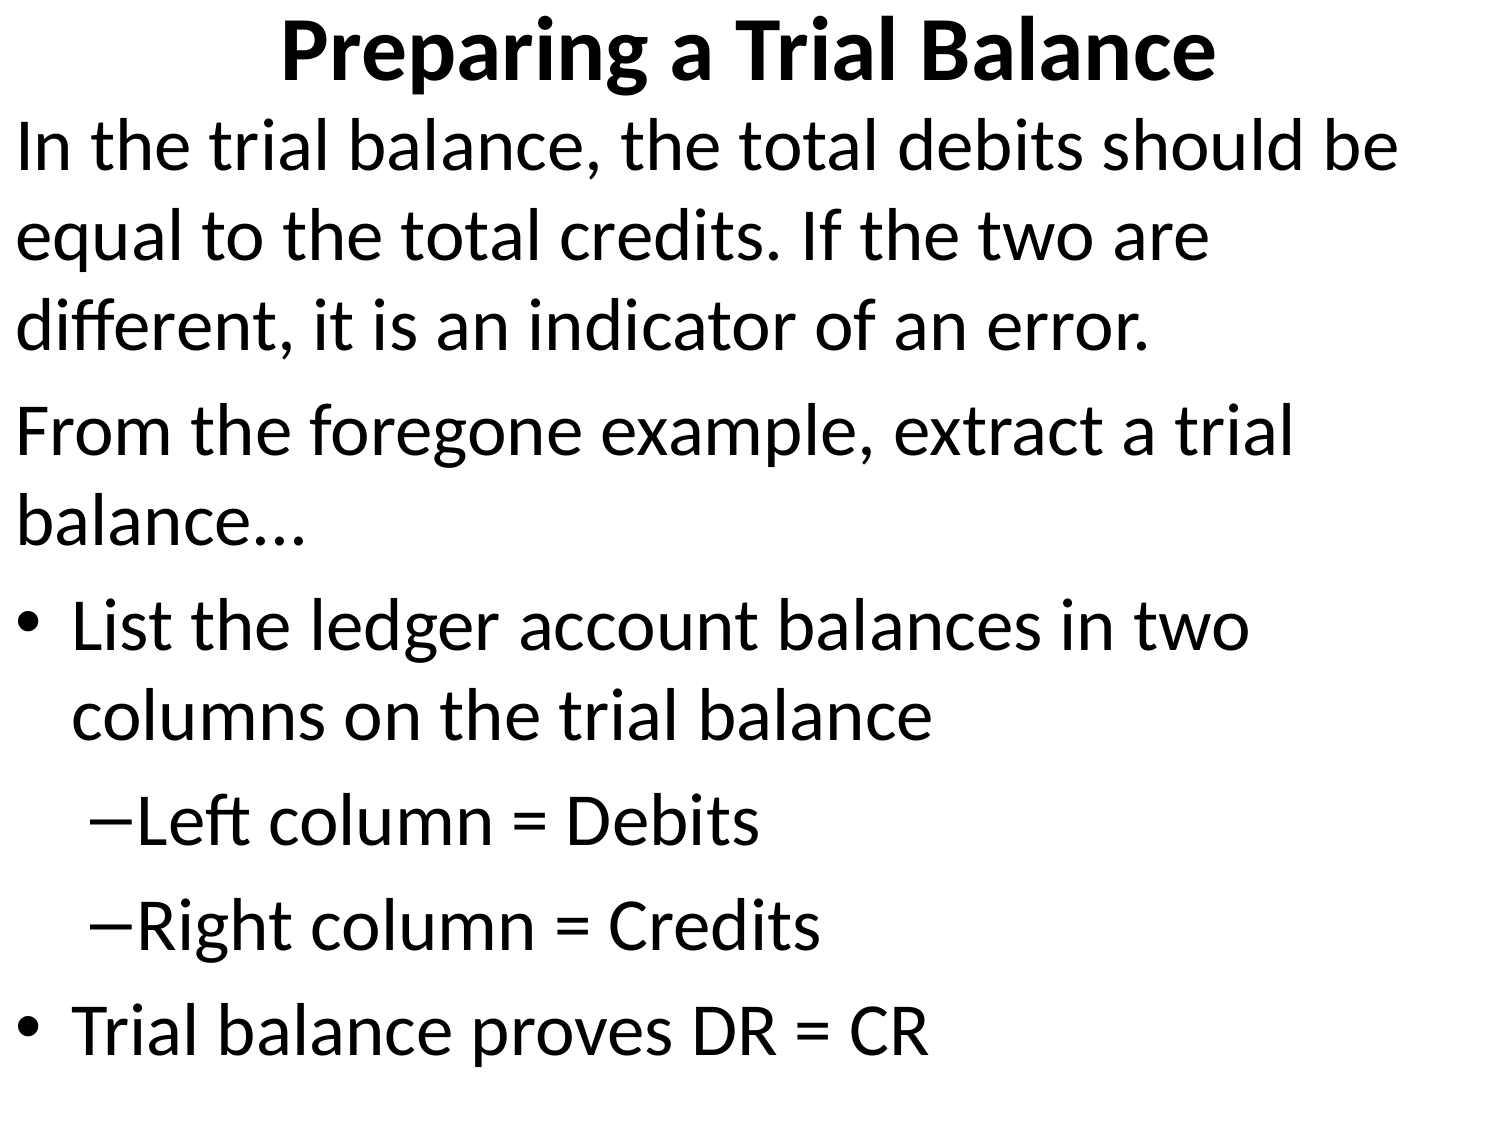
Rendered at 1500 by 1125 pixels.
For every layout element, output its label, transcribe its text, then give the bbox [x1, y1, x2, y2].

title Preparing a Trial Balance [75, 0, 1425, 87]
list In the trial balance, the total debits should be equal to the total credits. If the two are different, it is an indicator of an error. From the foregone example, extract a trial balance... List the ledger account balances in two columns on the trial balance Left column = Debits Right column = Credits Trial balance proves DR = CR [0, 87, 1500, 1125]
